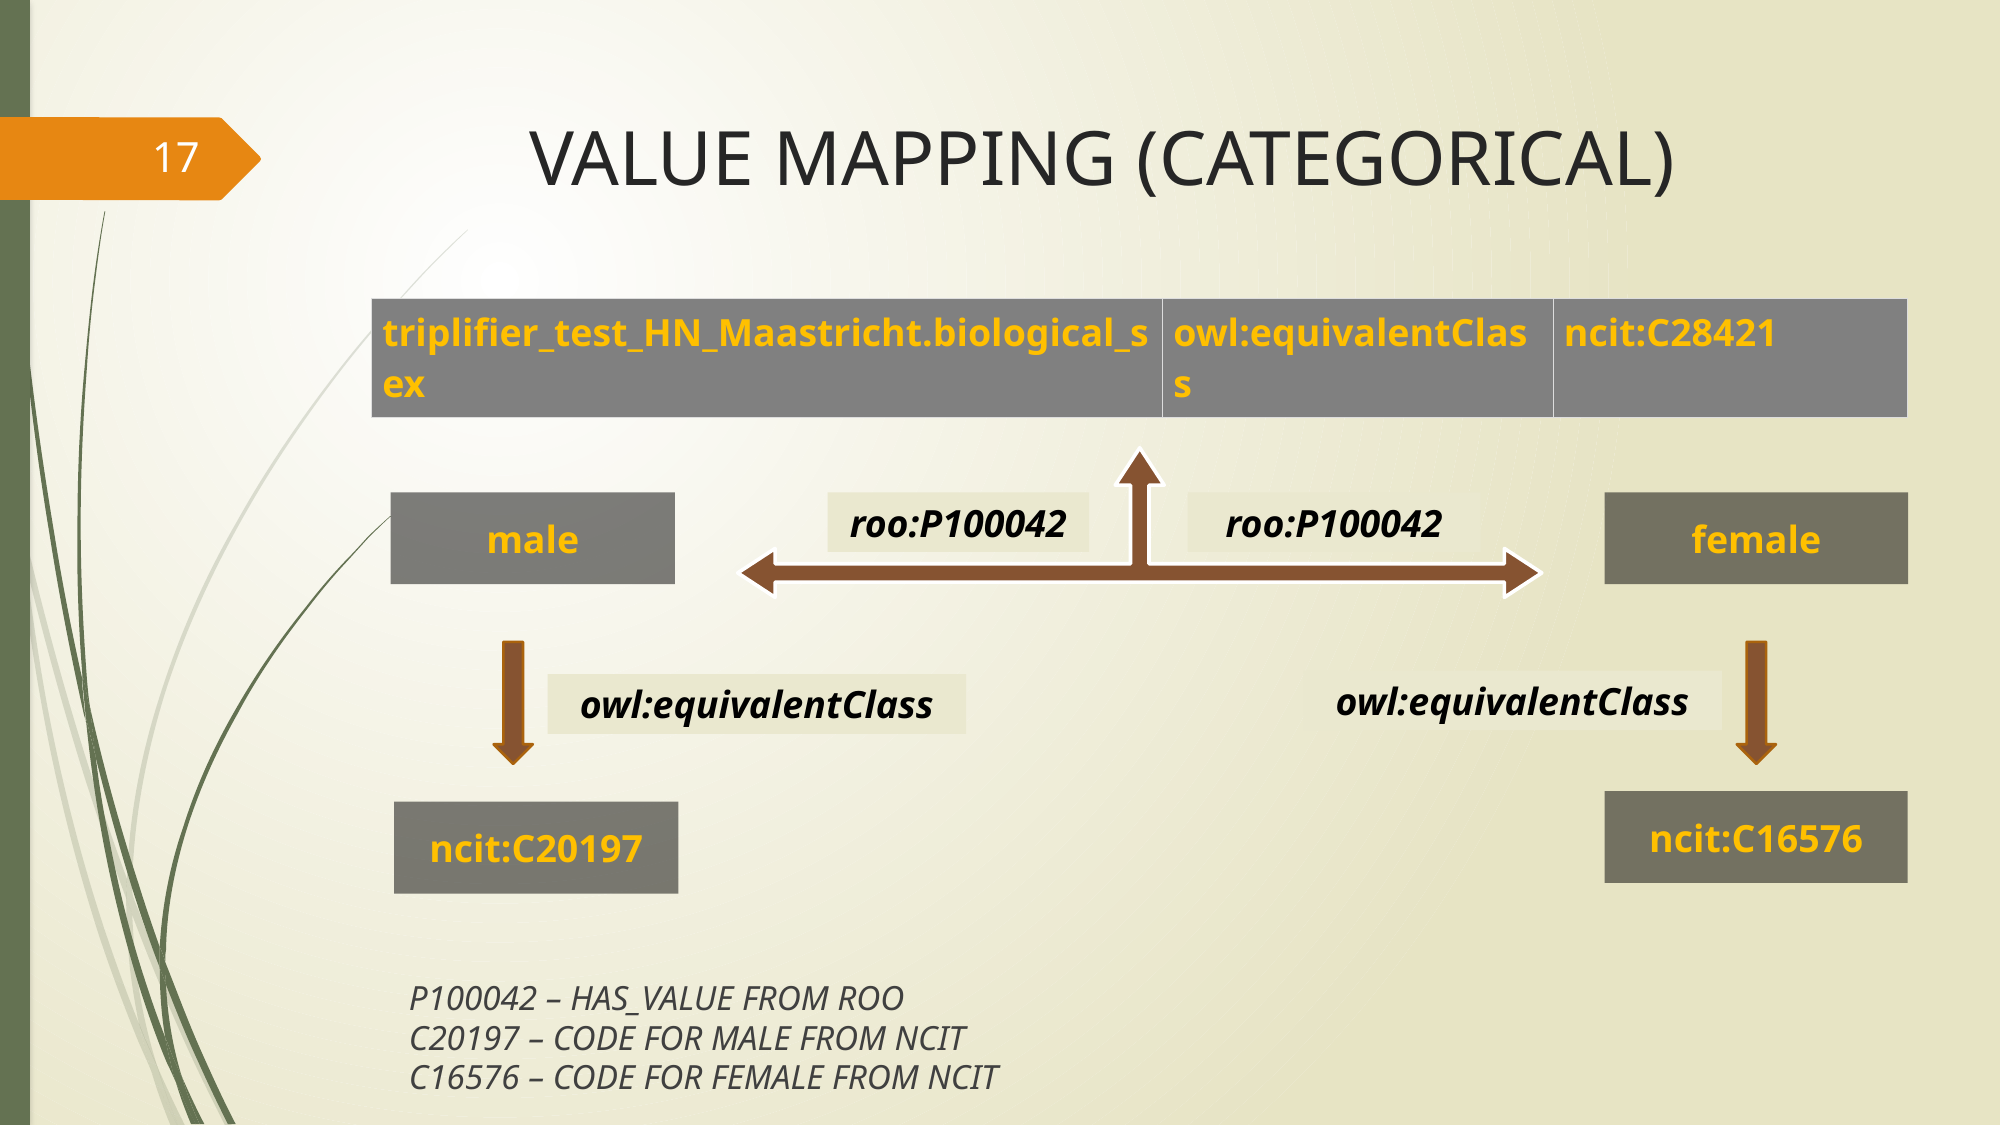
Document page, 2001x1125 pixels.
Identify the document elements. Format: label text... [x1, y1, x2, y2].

text_box [735, 445, 1544, 600]
text_box roo:P100042 [1187, 492, 1481, 552]
text_box female [1604, 492, 1909, 585]
text_box ncit:C16576 [1604, 791, 1908, 883]
table_header triplifier_test_HN_Maastricht.biological_sex [372, 299, 1162, 417]
slide_number 17 [87, 129, 216, 190]
text_box male [390, 492, 675, 585]
text_box [1735, 640, 1778, 765]
title VALUE MAPPING (CATEGORICAL) [371, 102, 1834, 298]
text_box ncit:C20197 [394, 801, 679, 894]
text_box owl:equivalentClass [1303, 670, 1722, 731]
table_header ncit:C28421 [1554, 299, 1907, 417]
table_header owl:equivalentClass [1163, 299, 1553, 417]
text_box P100042 – HAS_VALUE FROM ROO C20197 – CODE FOR MALE FROM NCIT C16576 – CODE FOR FEMALE FROM NCIT [394, 969, 1465, 1125]
text_box owl:equivalentClass [547, 674, 967, 734]
text_box roo:P100042 [827, 492, 1090, 552]
text_box [492, 640, 535, 765]
